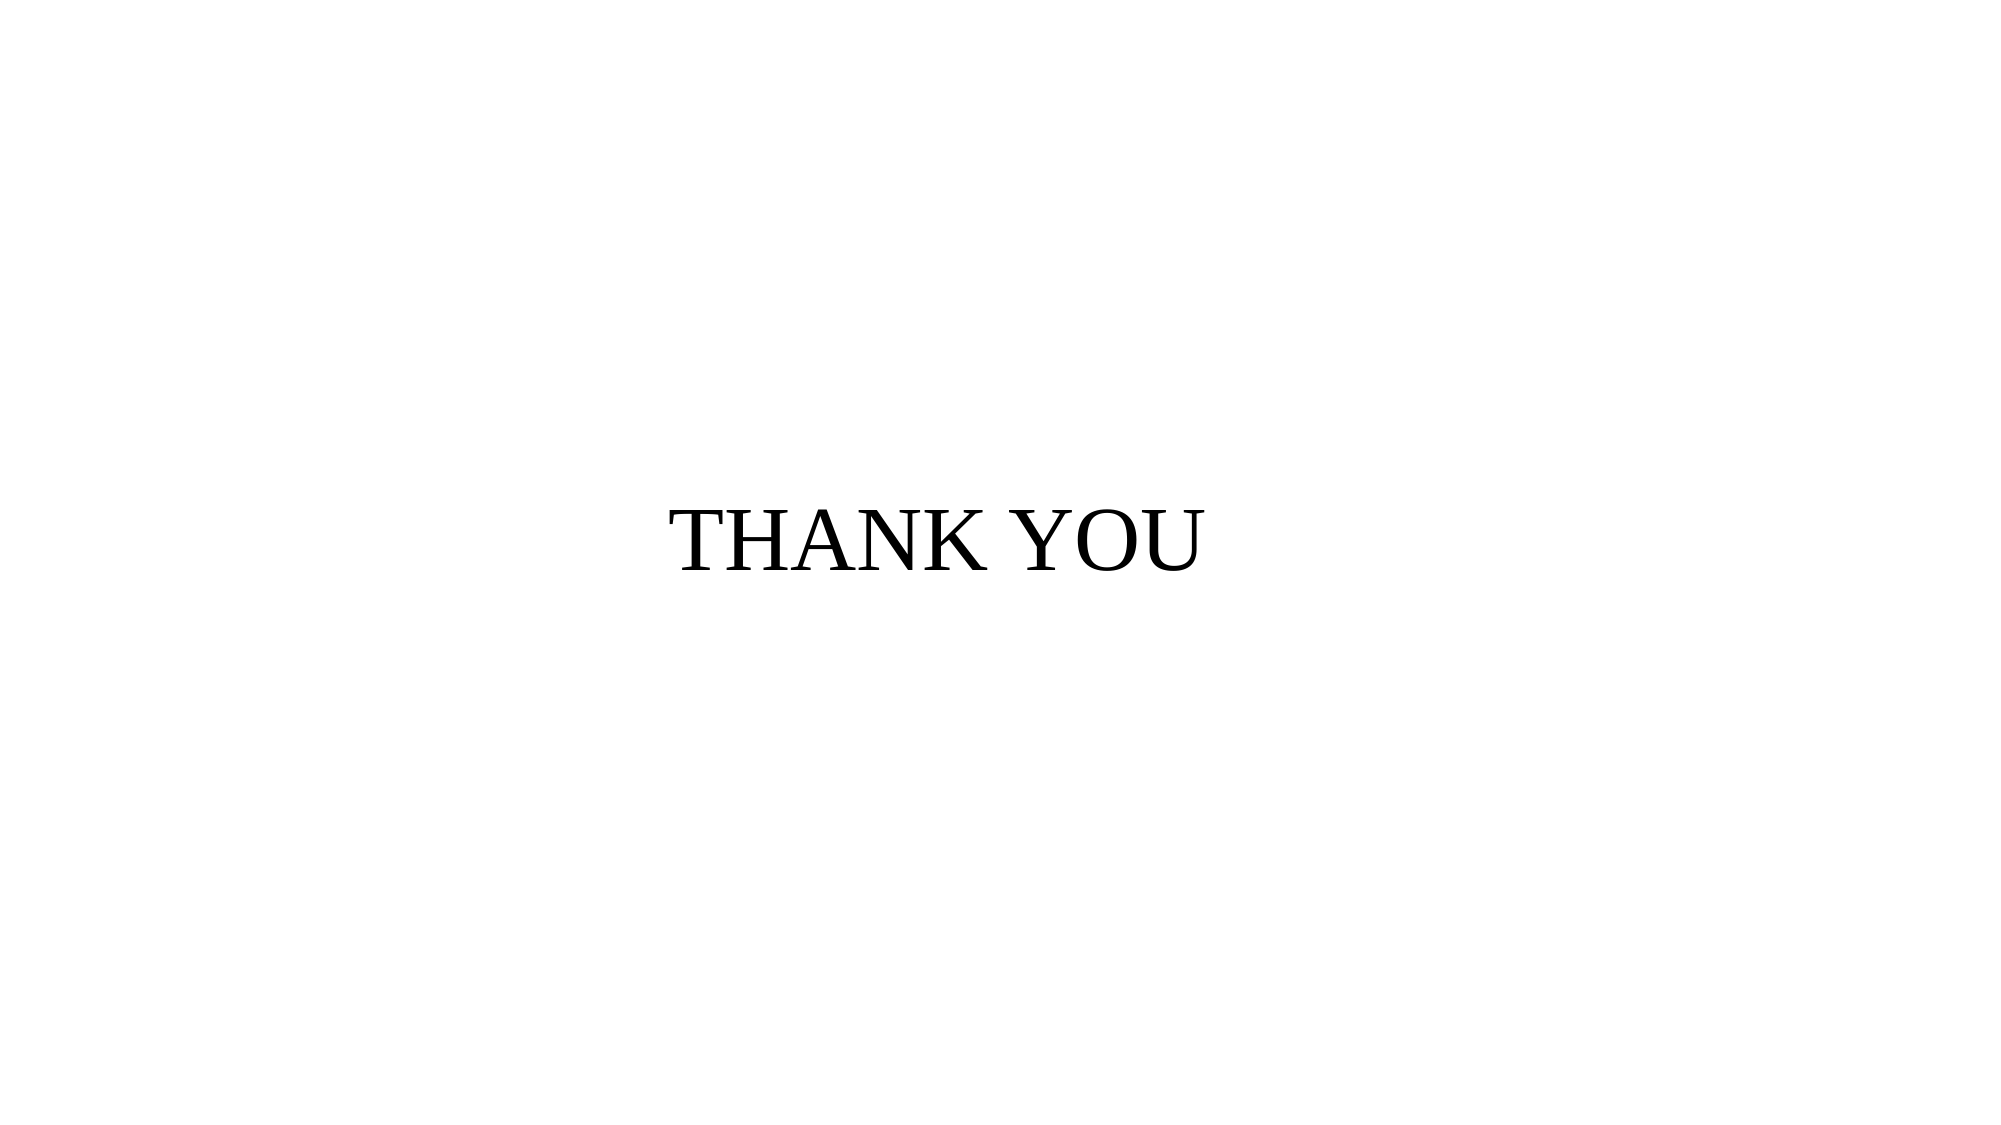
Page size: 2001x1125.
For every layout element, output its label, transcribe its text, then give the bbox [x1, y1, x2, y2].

title THANK YOU [75, 465, 1801, 616]
